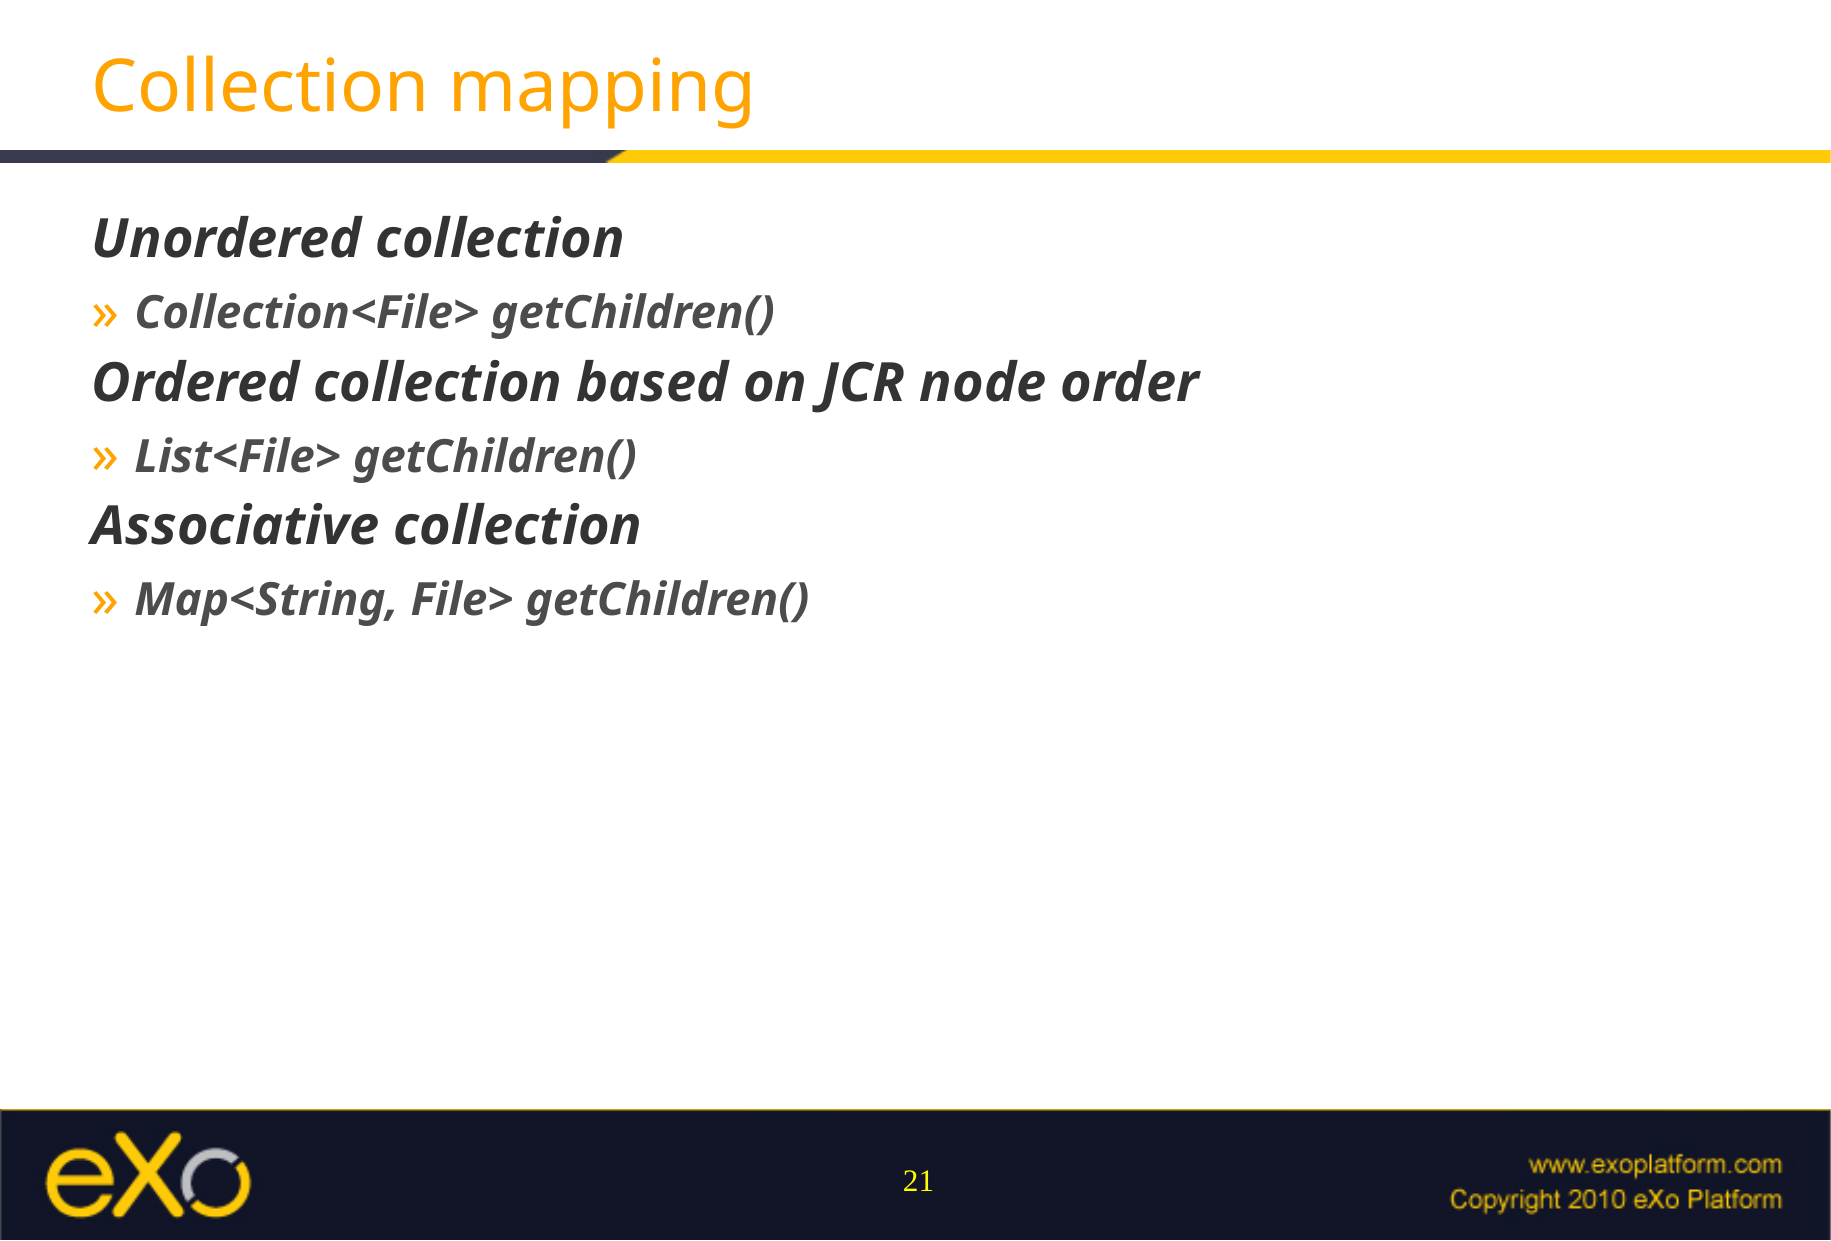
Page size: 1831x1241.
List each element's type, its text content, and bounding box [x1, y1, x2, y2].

list Unordered collection Collection<File> getChildren() Ordered collection based on JCR node order List<File> getChildren() Associative collection Map<String, File> getChildren() [91, 222, 1738, 1021]
title Collection mapping [91, 42, 1738, 143]
picture [0, 150, 1831, 163]
picture [0, 1109, 1831, 1240]
